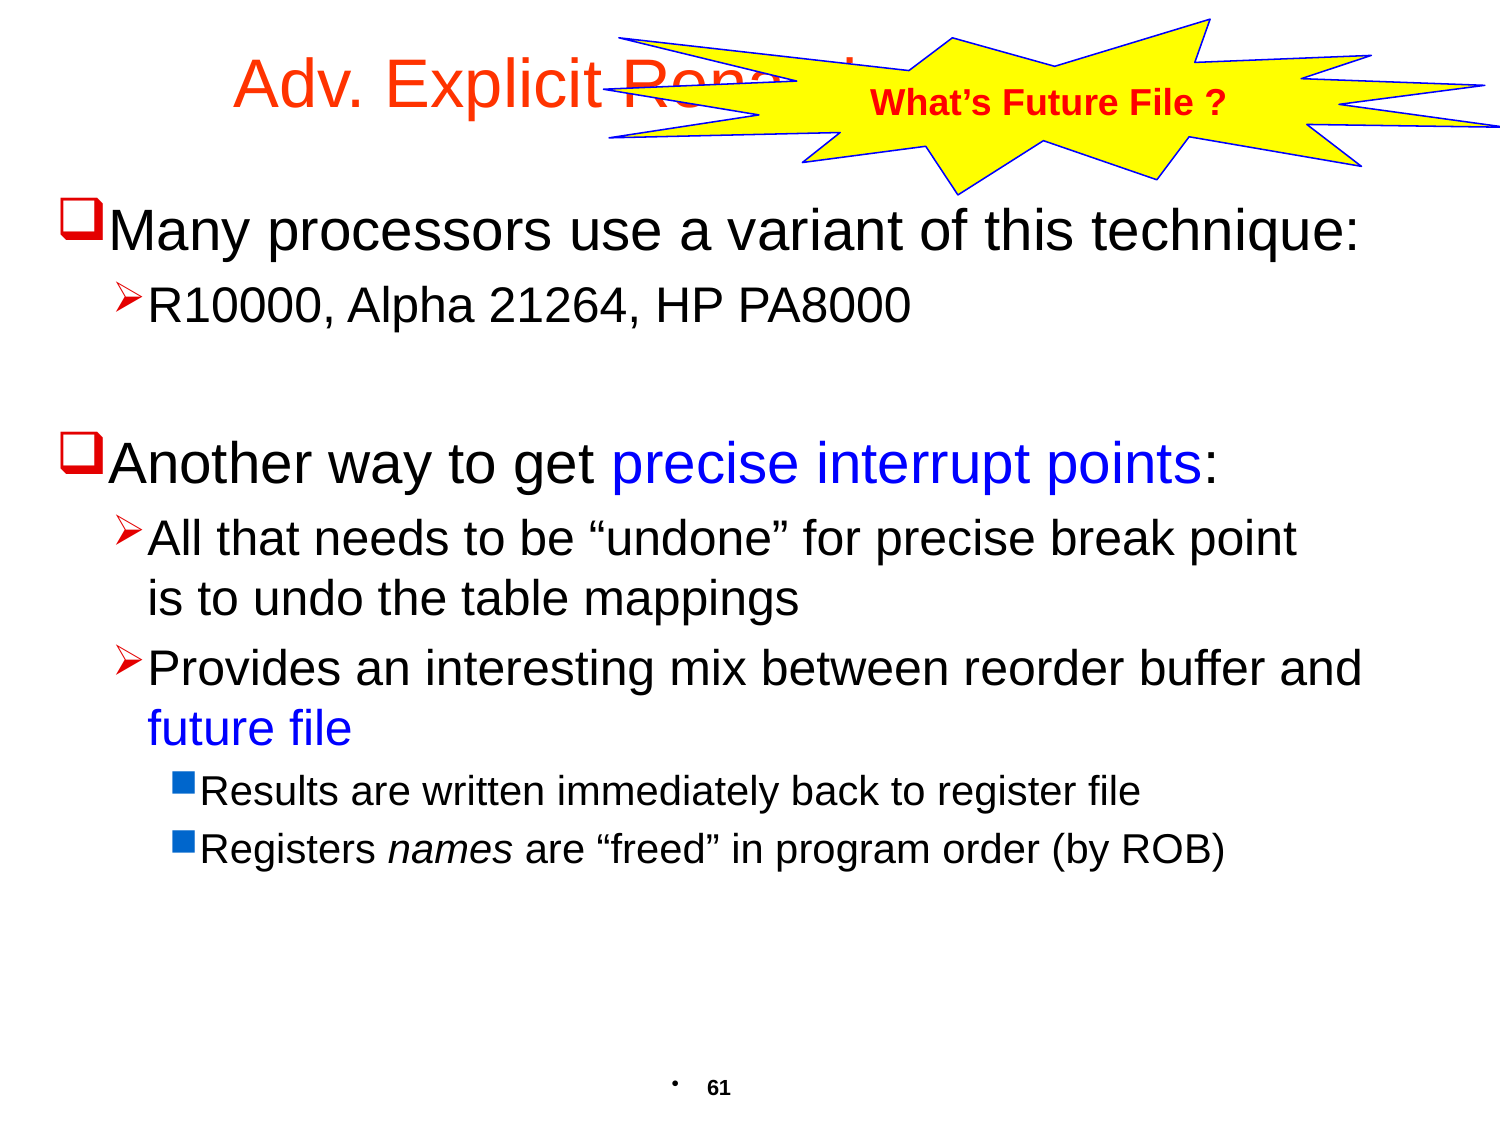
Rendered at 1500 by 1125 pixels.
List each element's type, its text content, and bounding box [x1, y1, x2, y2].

list Many processors use a variant of this technique: R10000, Alpha 21264, HP PA8000 Another way to get precise interrupt points: All that needs to be “undone” for precise break point is to undo the table mappings Provides an interesting mix between reorder buffer and future file Results are written immediately back to register file Registers names are “freed” in program order (by ROB) [41, 184, 1459, 972]
title Adv. Explicit Renaming (cont.) [218, 0, 1459, 161]
text_box What’s Future File ? [603, 19, 1500, 195]
